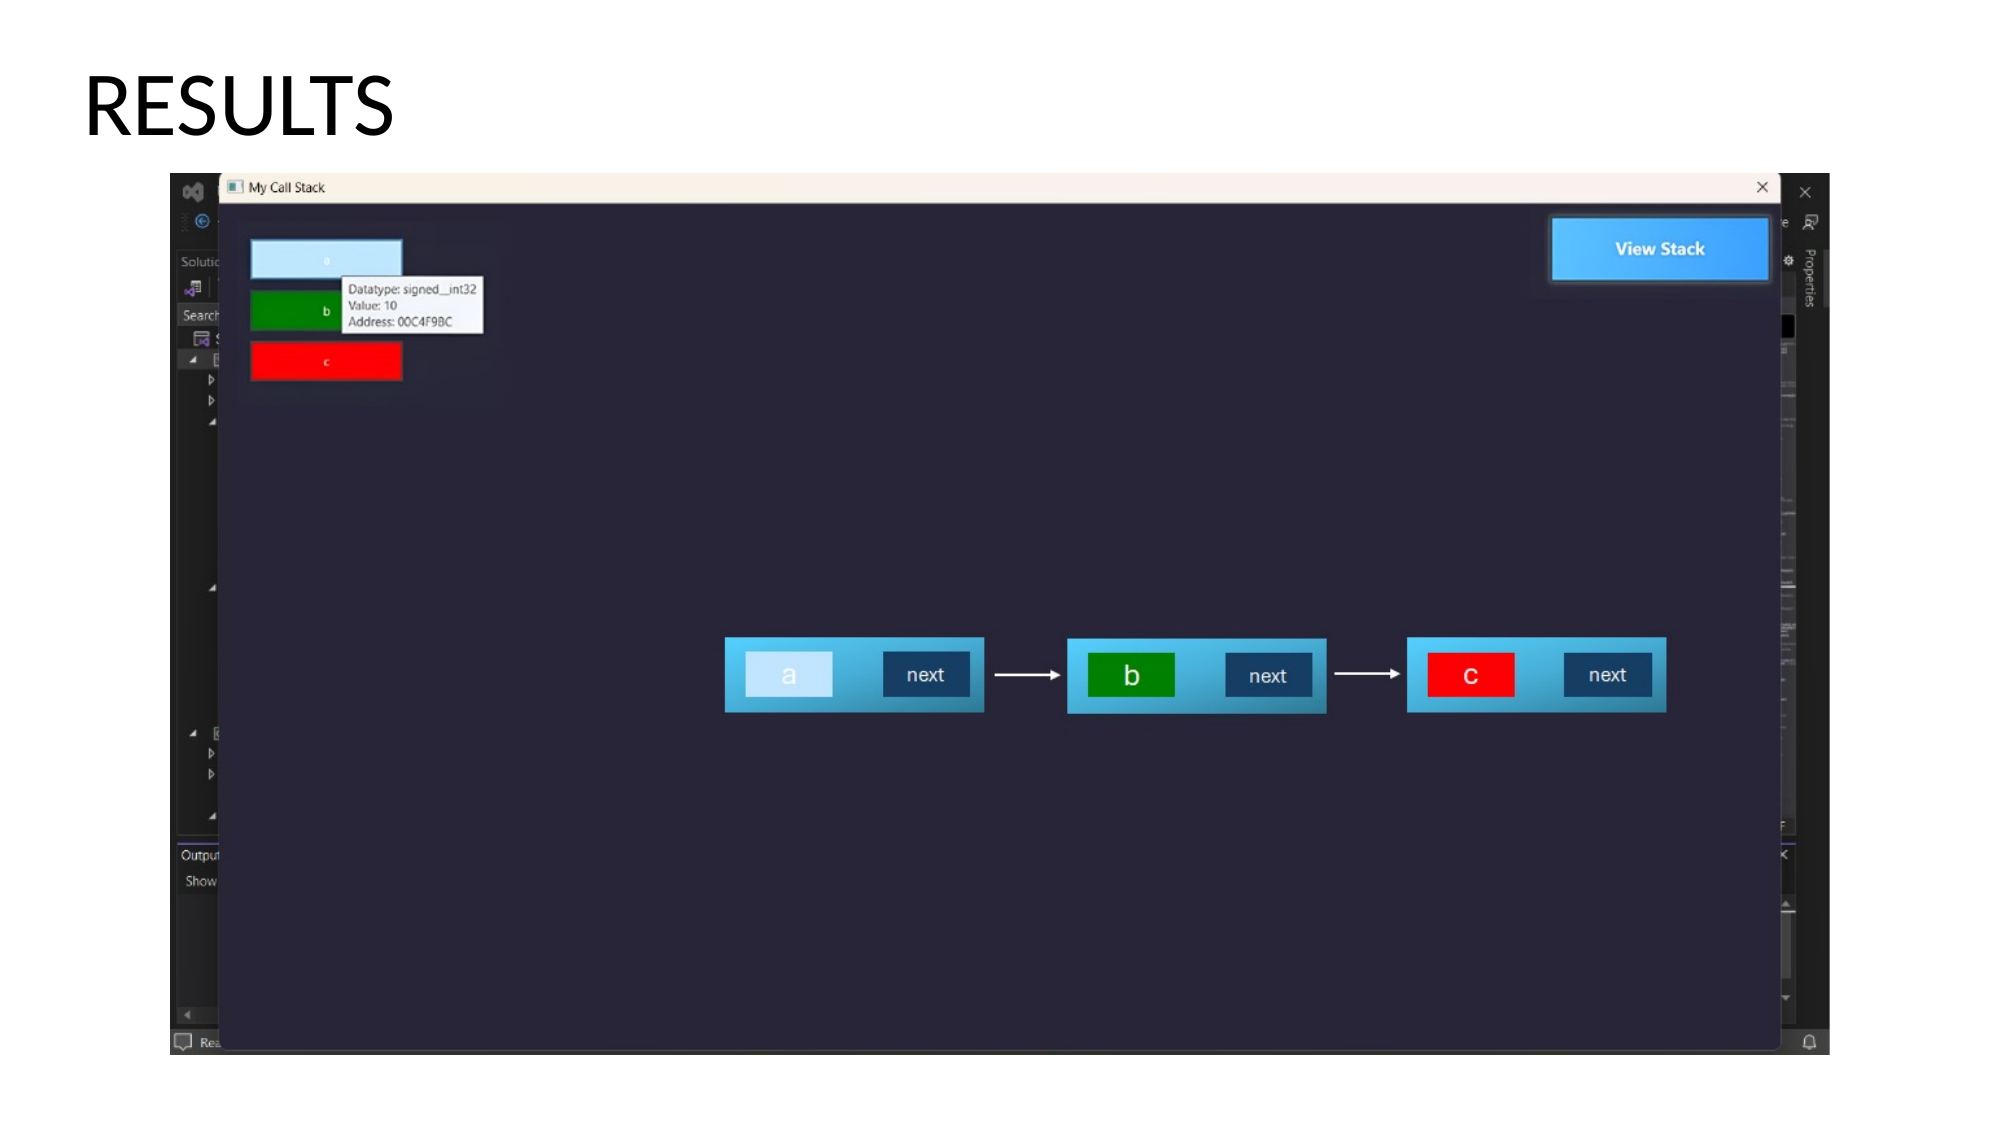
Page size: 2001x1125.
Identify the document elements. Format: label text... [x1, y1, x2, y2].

title RESULTS [68, 38, 1793, 174]
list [169, 172, 1831, 1056]
